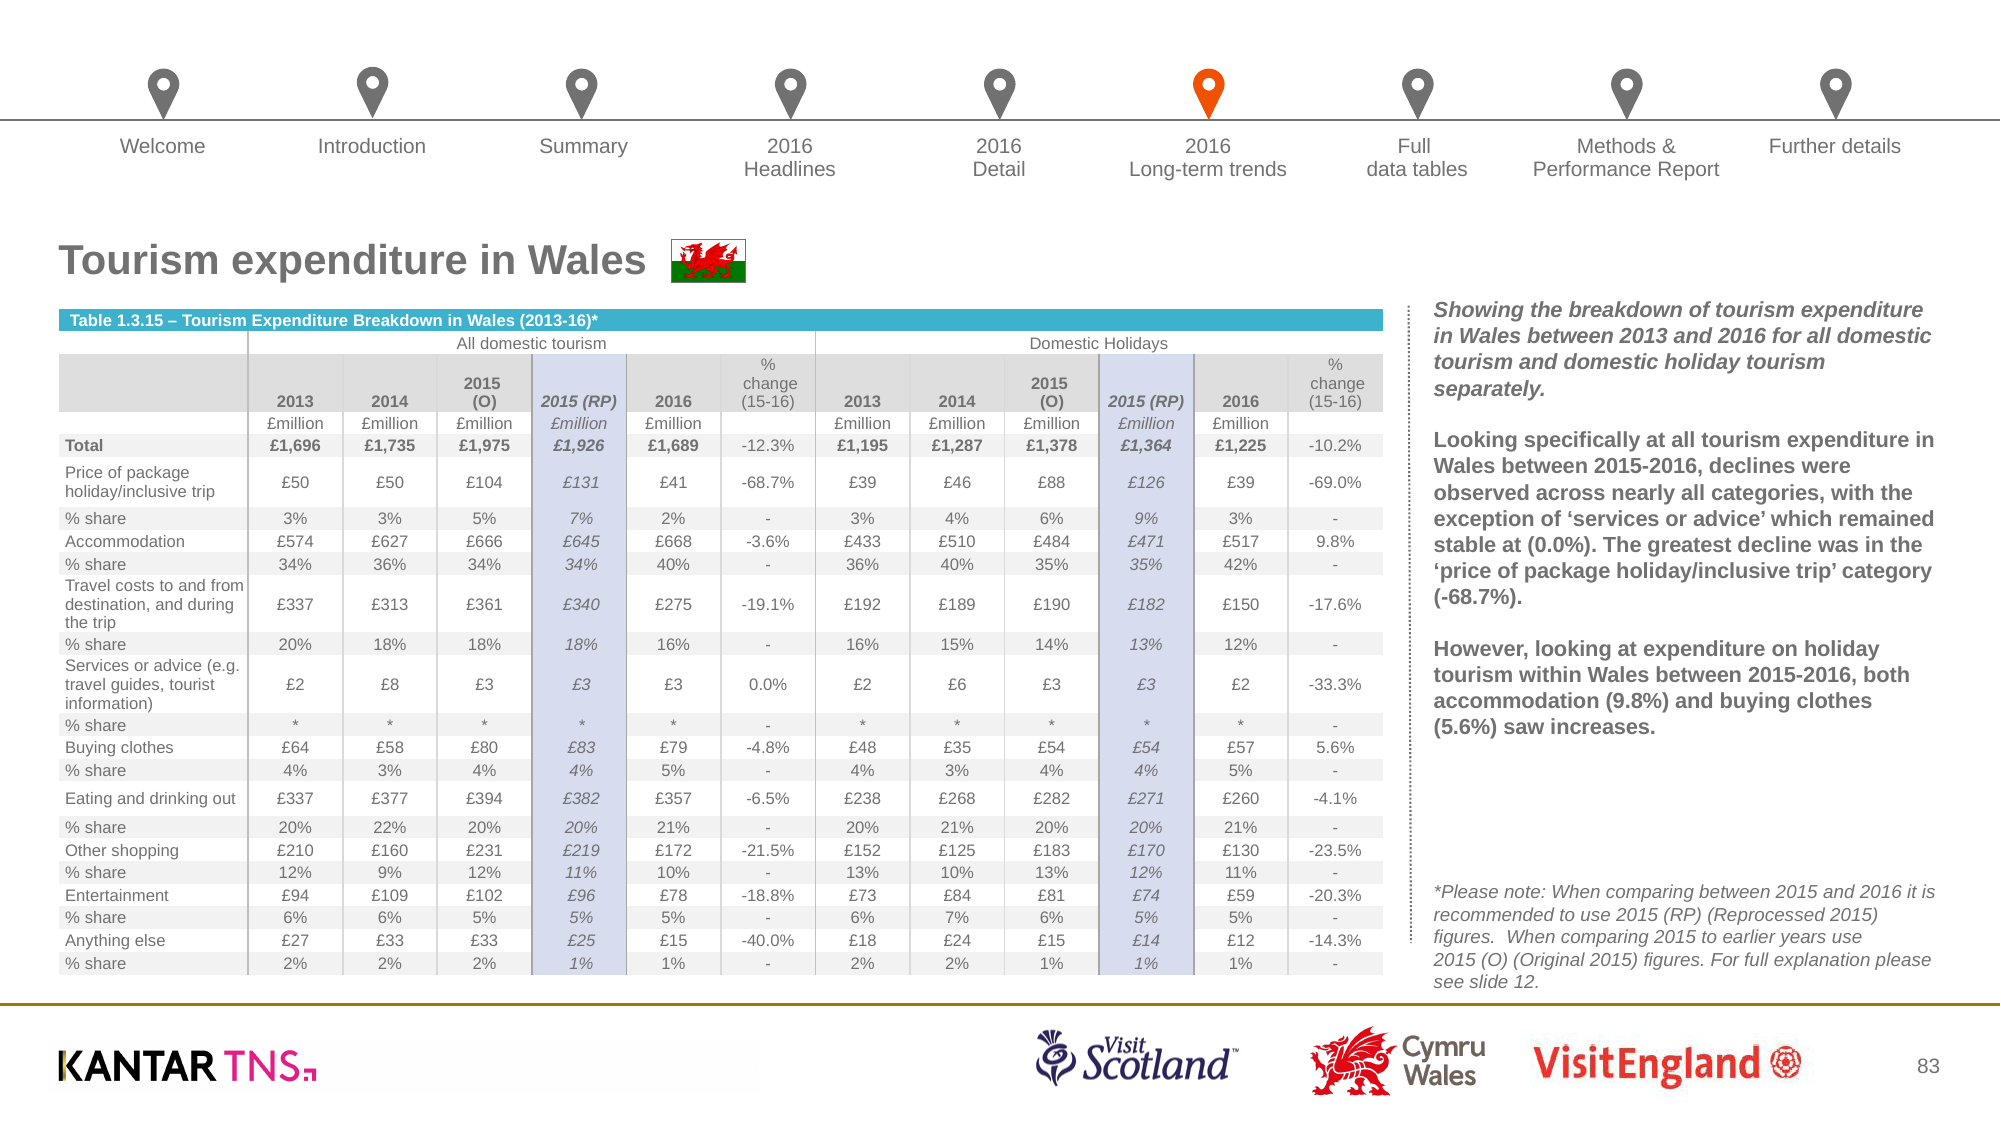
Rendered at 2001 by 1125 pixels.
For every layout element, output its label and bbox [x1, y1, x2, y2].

slide_number [1780, 1048, 1941, 1082]
title [58, 167, 1937, 283]
picture [48, 1039, 759, 1093]
text_box [356, 66, 389, 119]
text_box [1433, 295, 1940, 993]
picture [1310, 1026, 1485, 1096]
picture [1002, 1008, 1266, 1114]
text_box [0, 68, 2000, 121]
table_cell [59, 331, 247, 975]
table_header [59, 309, 1383, 331]
table_cell [249, 331, 815, 975]
table_cell [816, 331, 1383, 975]
picture [672, 240, 745, 282]
text_box [147, 68, 180, 119]
